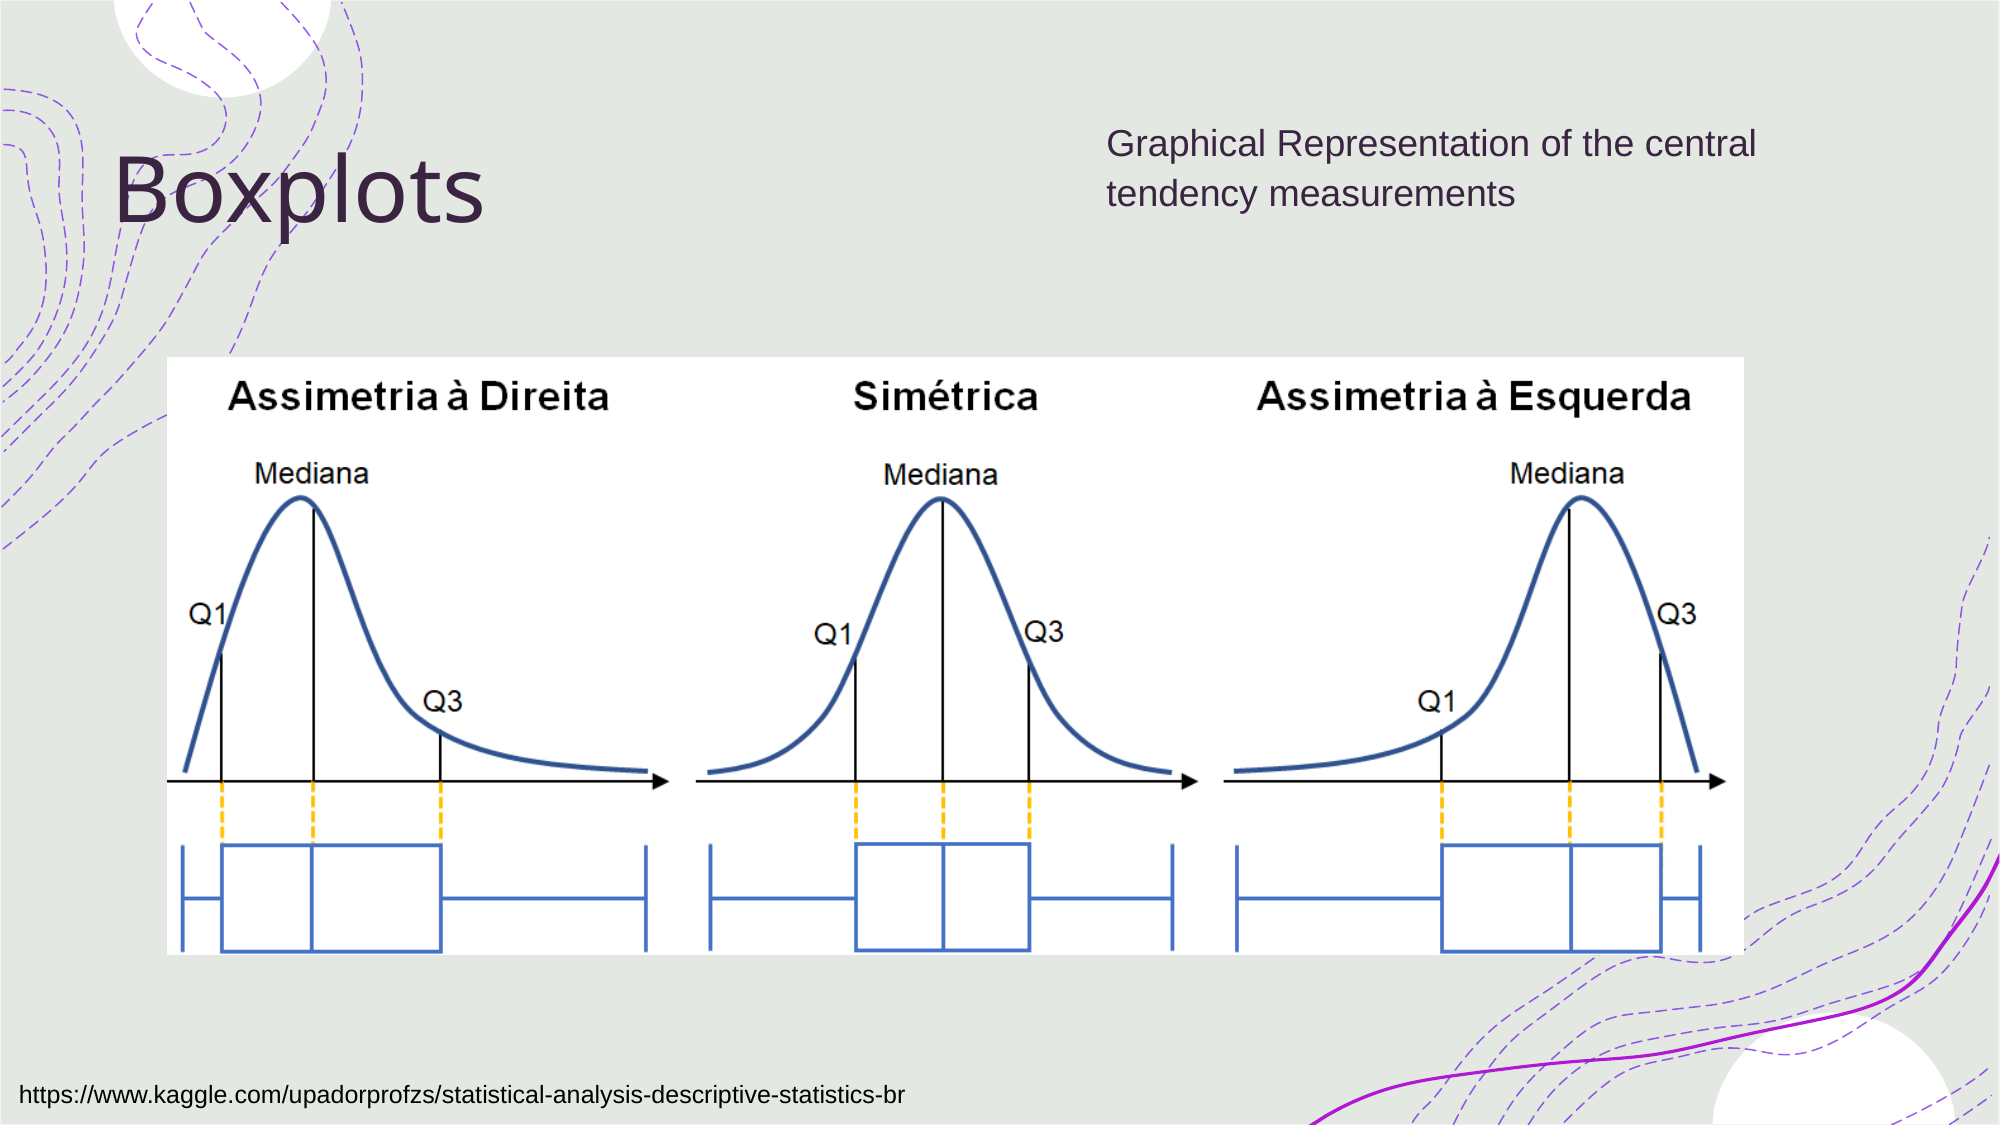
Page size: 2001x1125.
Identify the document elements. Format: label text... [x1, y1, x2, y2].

title Boxplots [96, 14, 884, 358]
picture [167, 357, 1744, 955]
text_box https://www.kaggle.com/upadorprofzs/statistical-analysis-descriptive-statistics-br [4, 1071, 1490, 1117]
list Graphical Representation of the central tendency measurements [1016, 27, 1833, 371]
